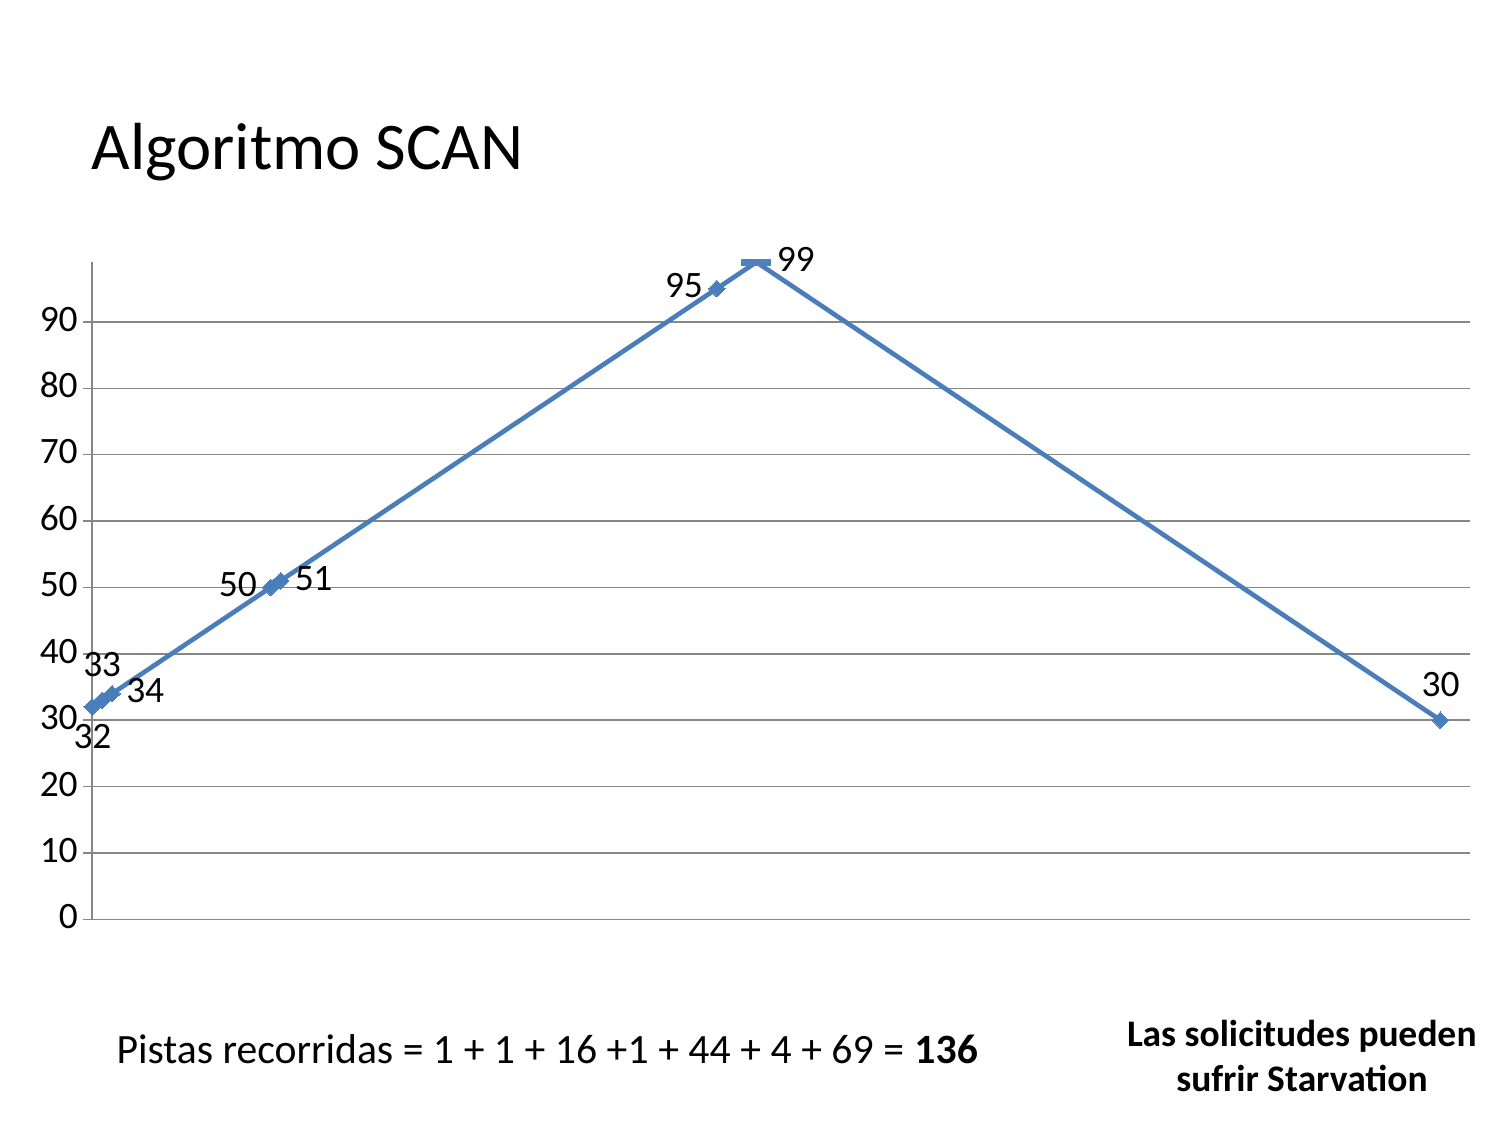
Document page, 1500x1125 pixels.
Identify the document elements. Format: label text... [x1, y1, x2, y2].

chart [9, 243, 1500, 953]
title Algoritmo SCAN [76, 42, 1427, 241]
text_box Las solicitudes pueden sufrir Starvation [1104, 1001, 1500, 1106]
text_box Pistas recorridas = 1 + 1 + 16 +1 + 44 + 4 + 69 = 136 [101, 987, 1365, 1106]
